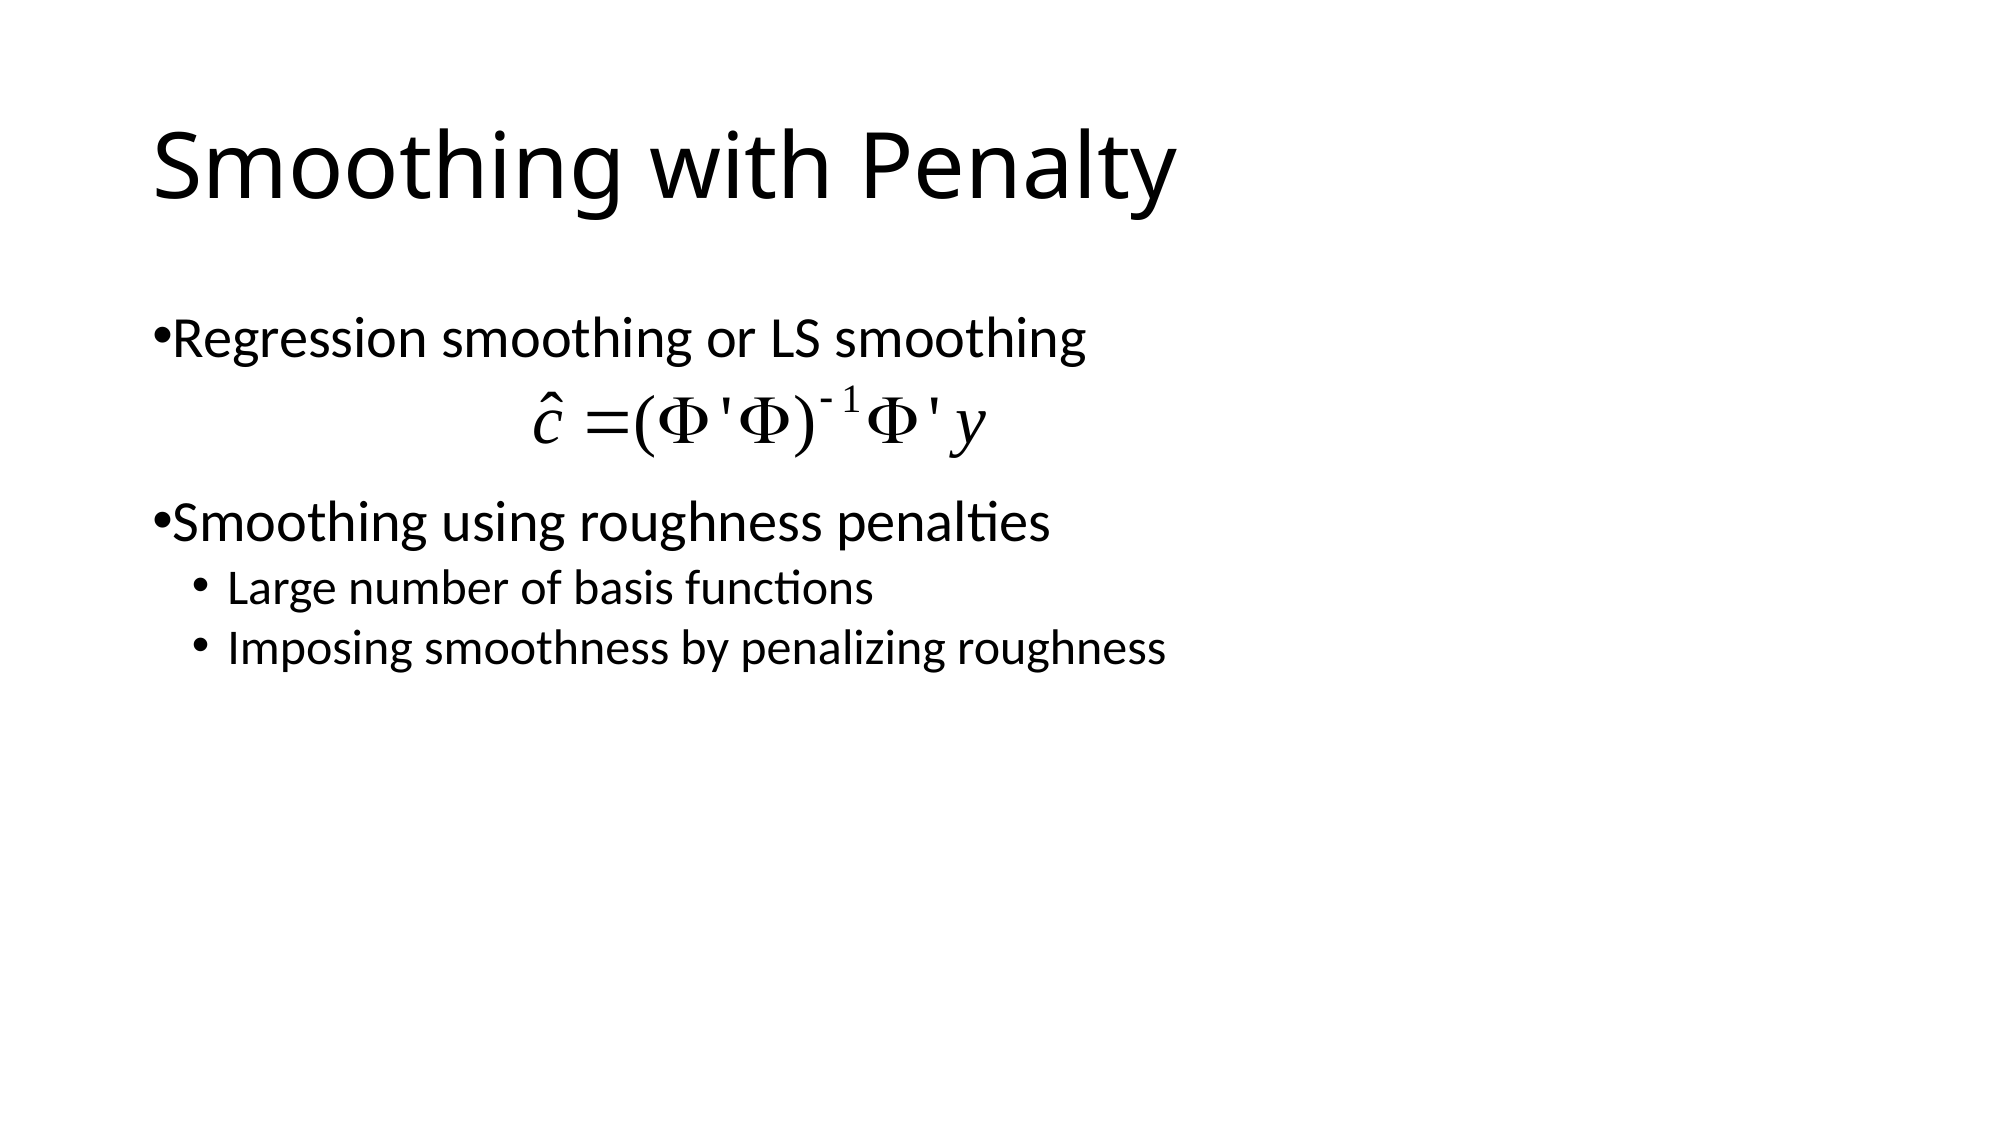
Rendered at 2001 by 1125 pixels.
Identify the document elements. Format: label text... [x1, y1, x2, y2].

text_box Smoothing with Penalty [137, 59, 1863, 278]
text_box Regression smoothing or LS smoothing Smoothing using roughness penalties Large number of basis functions Imposing smoothness by penalizing roughness [137, 299, 1863, 1014]
picture [522, 368, 999, 474]
